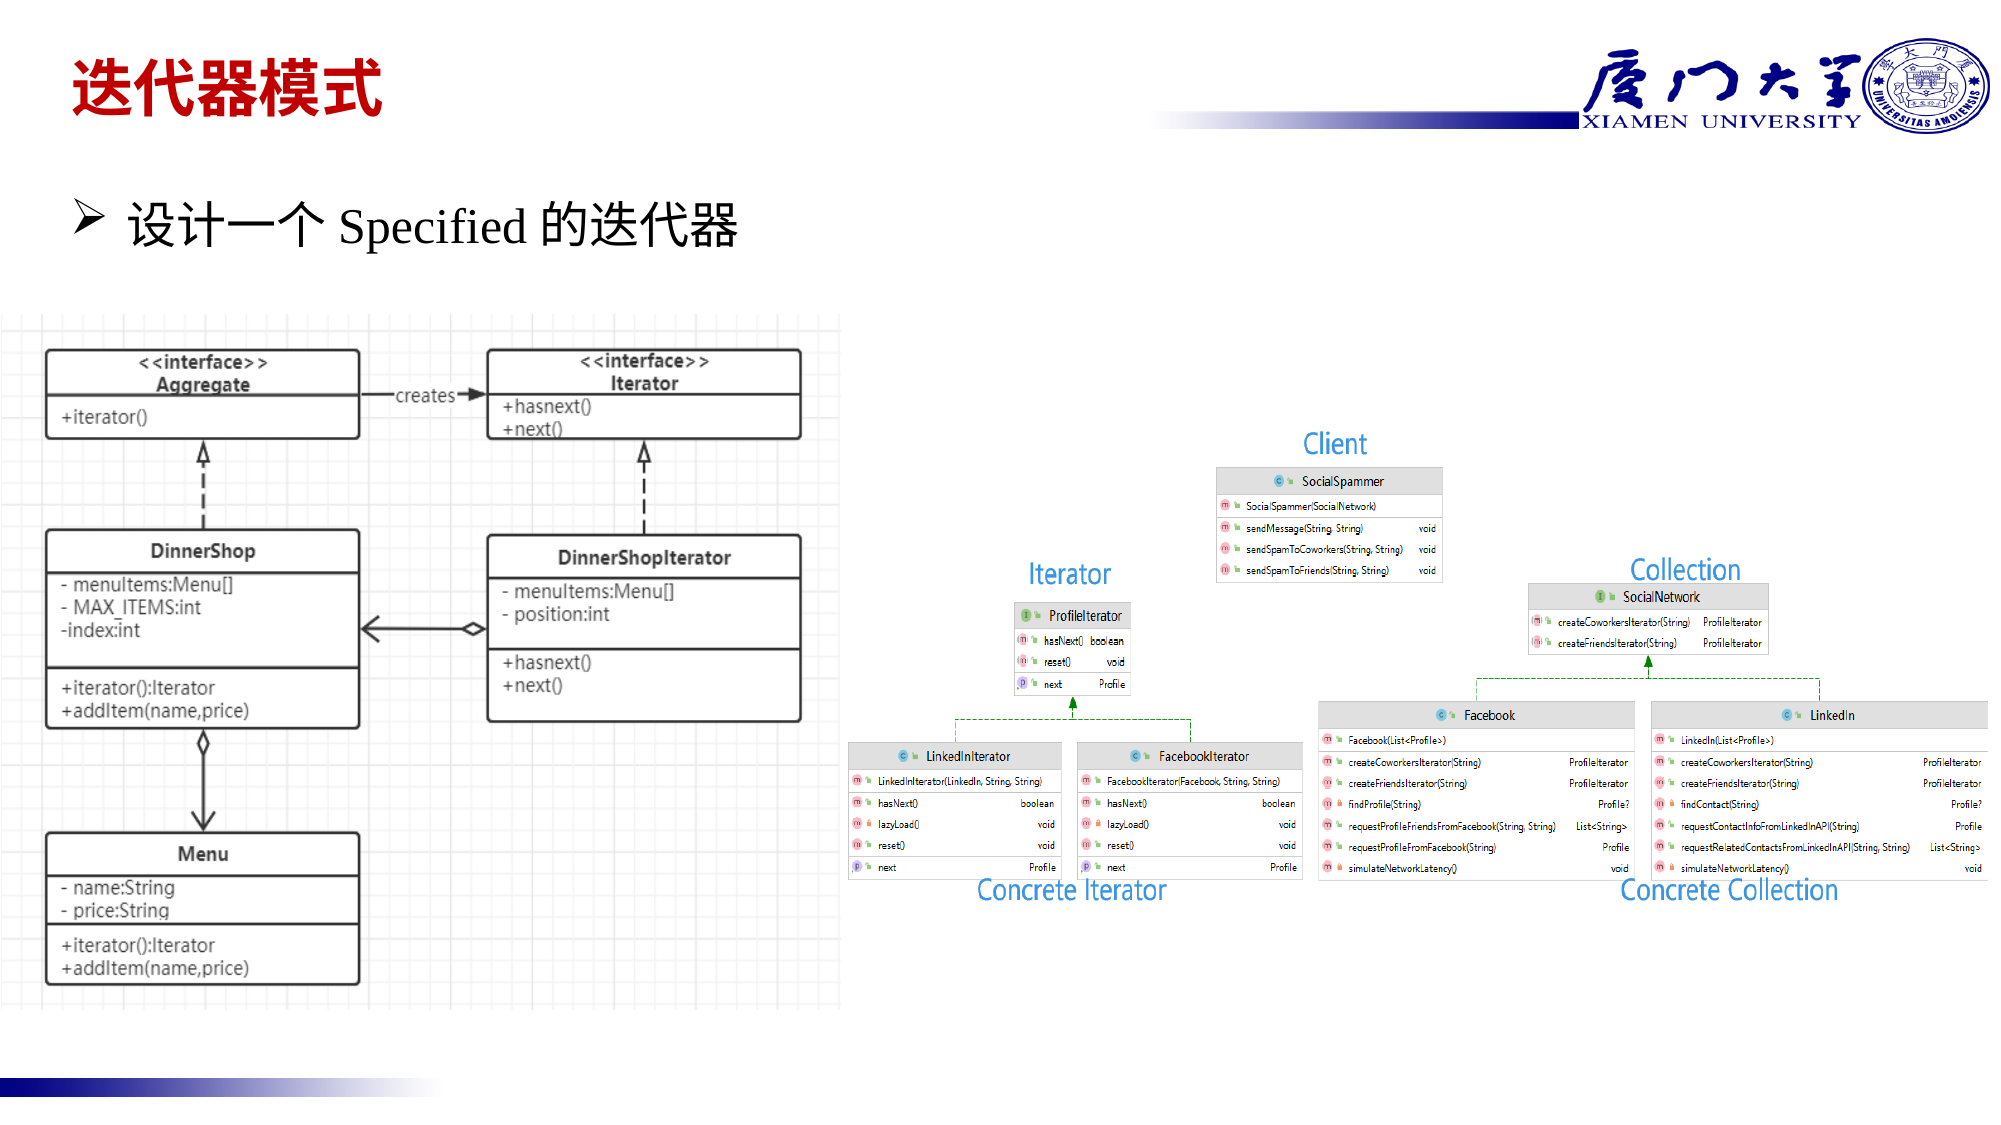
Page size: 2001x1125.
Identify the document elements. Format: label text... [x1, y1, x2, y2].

text_box 设计一个Specified的迭代器 [54, 155, 1957, 261]
picture [0, 1078, 676, 1097]
picture [1, 314, 2000, 1010]
title 迭代器模式 [0, 42, 2000, 156]
picture [1862, 38, 1990, 42]
